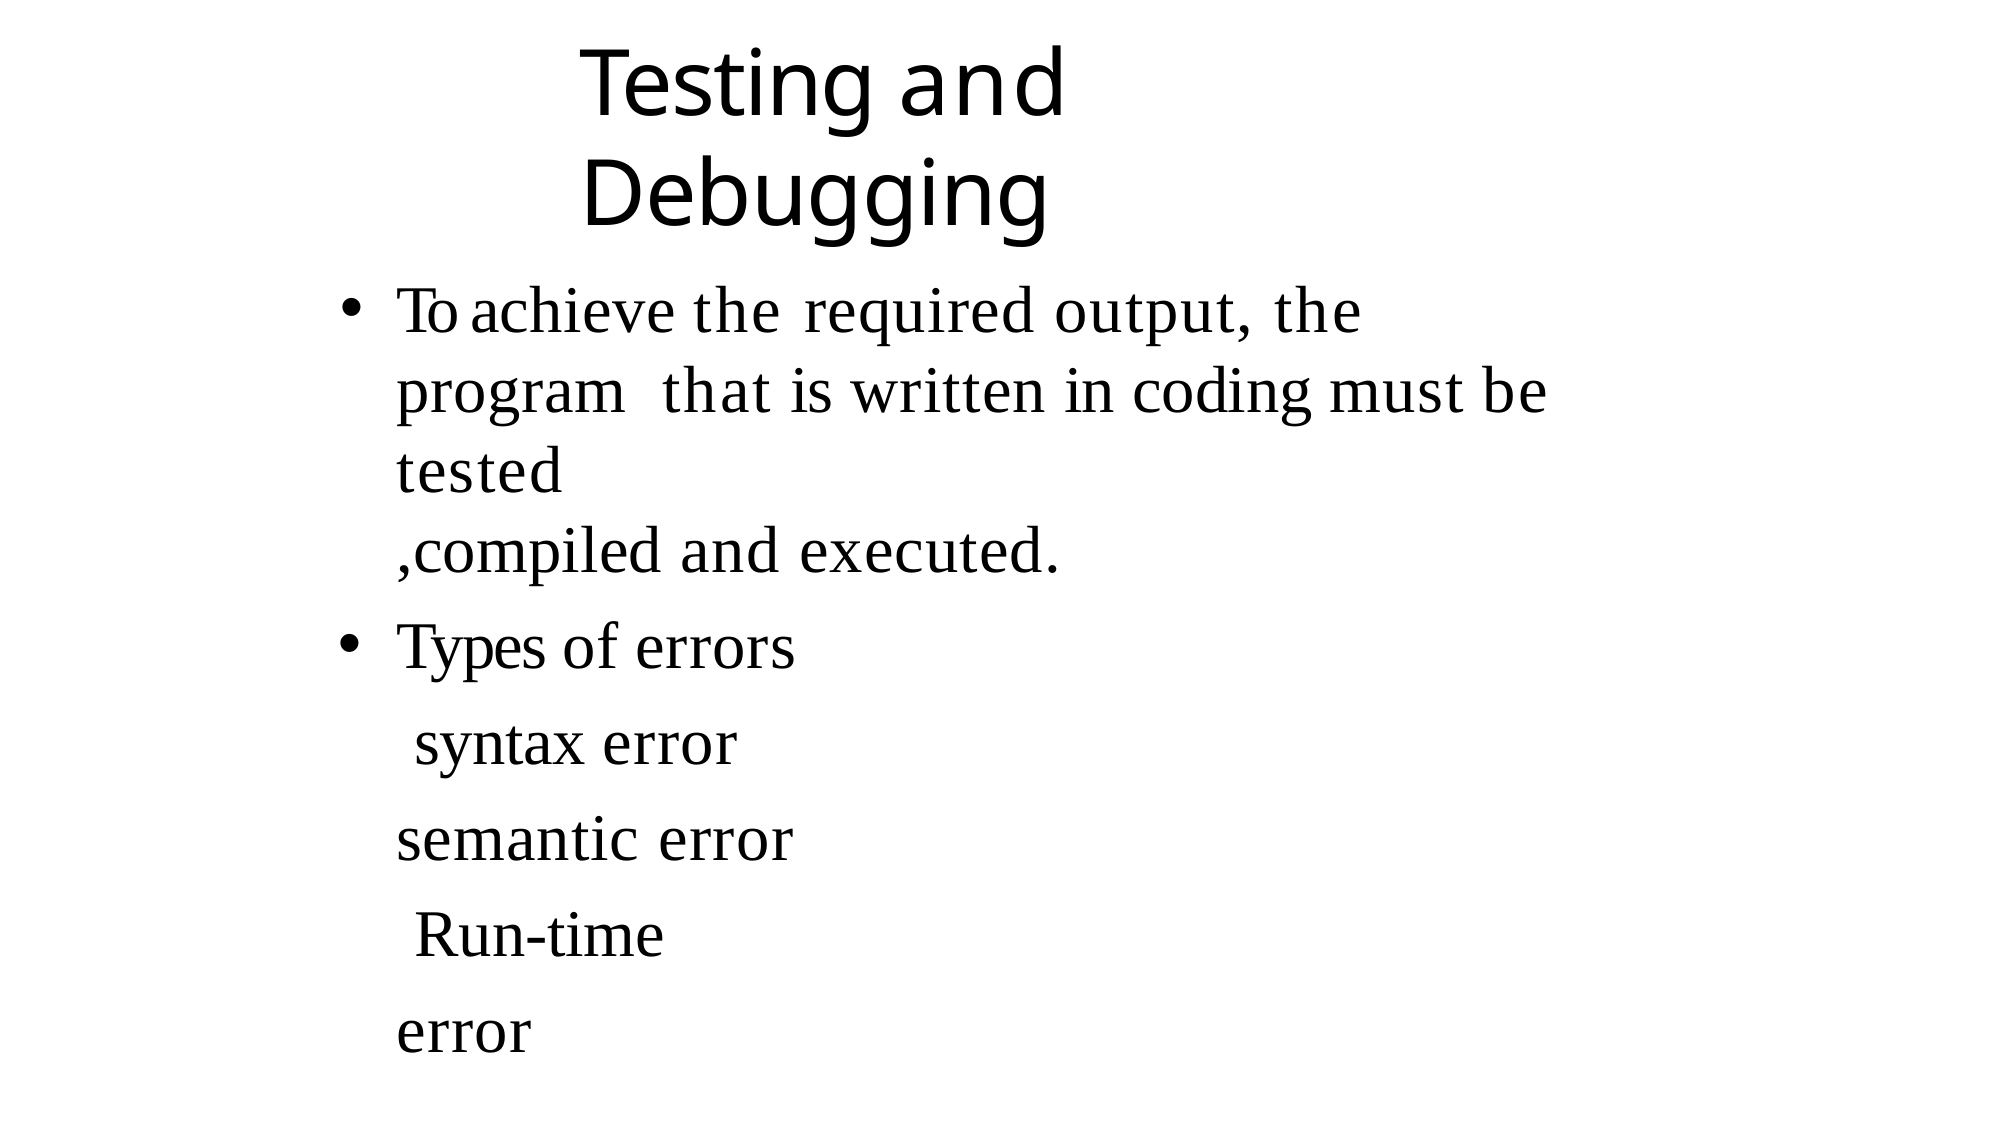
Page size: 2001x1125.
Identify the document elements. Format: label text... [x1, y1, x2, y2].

title Testing and Debugging [577, 21, 1423, 244]
text_box To achieve the required output, the program that is written in coding must be tested ,compiled and executed. Types of errors syntax error semantic error Run-time error [337, 263, 1604, 1066]
